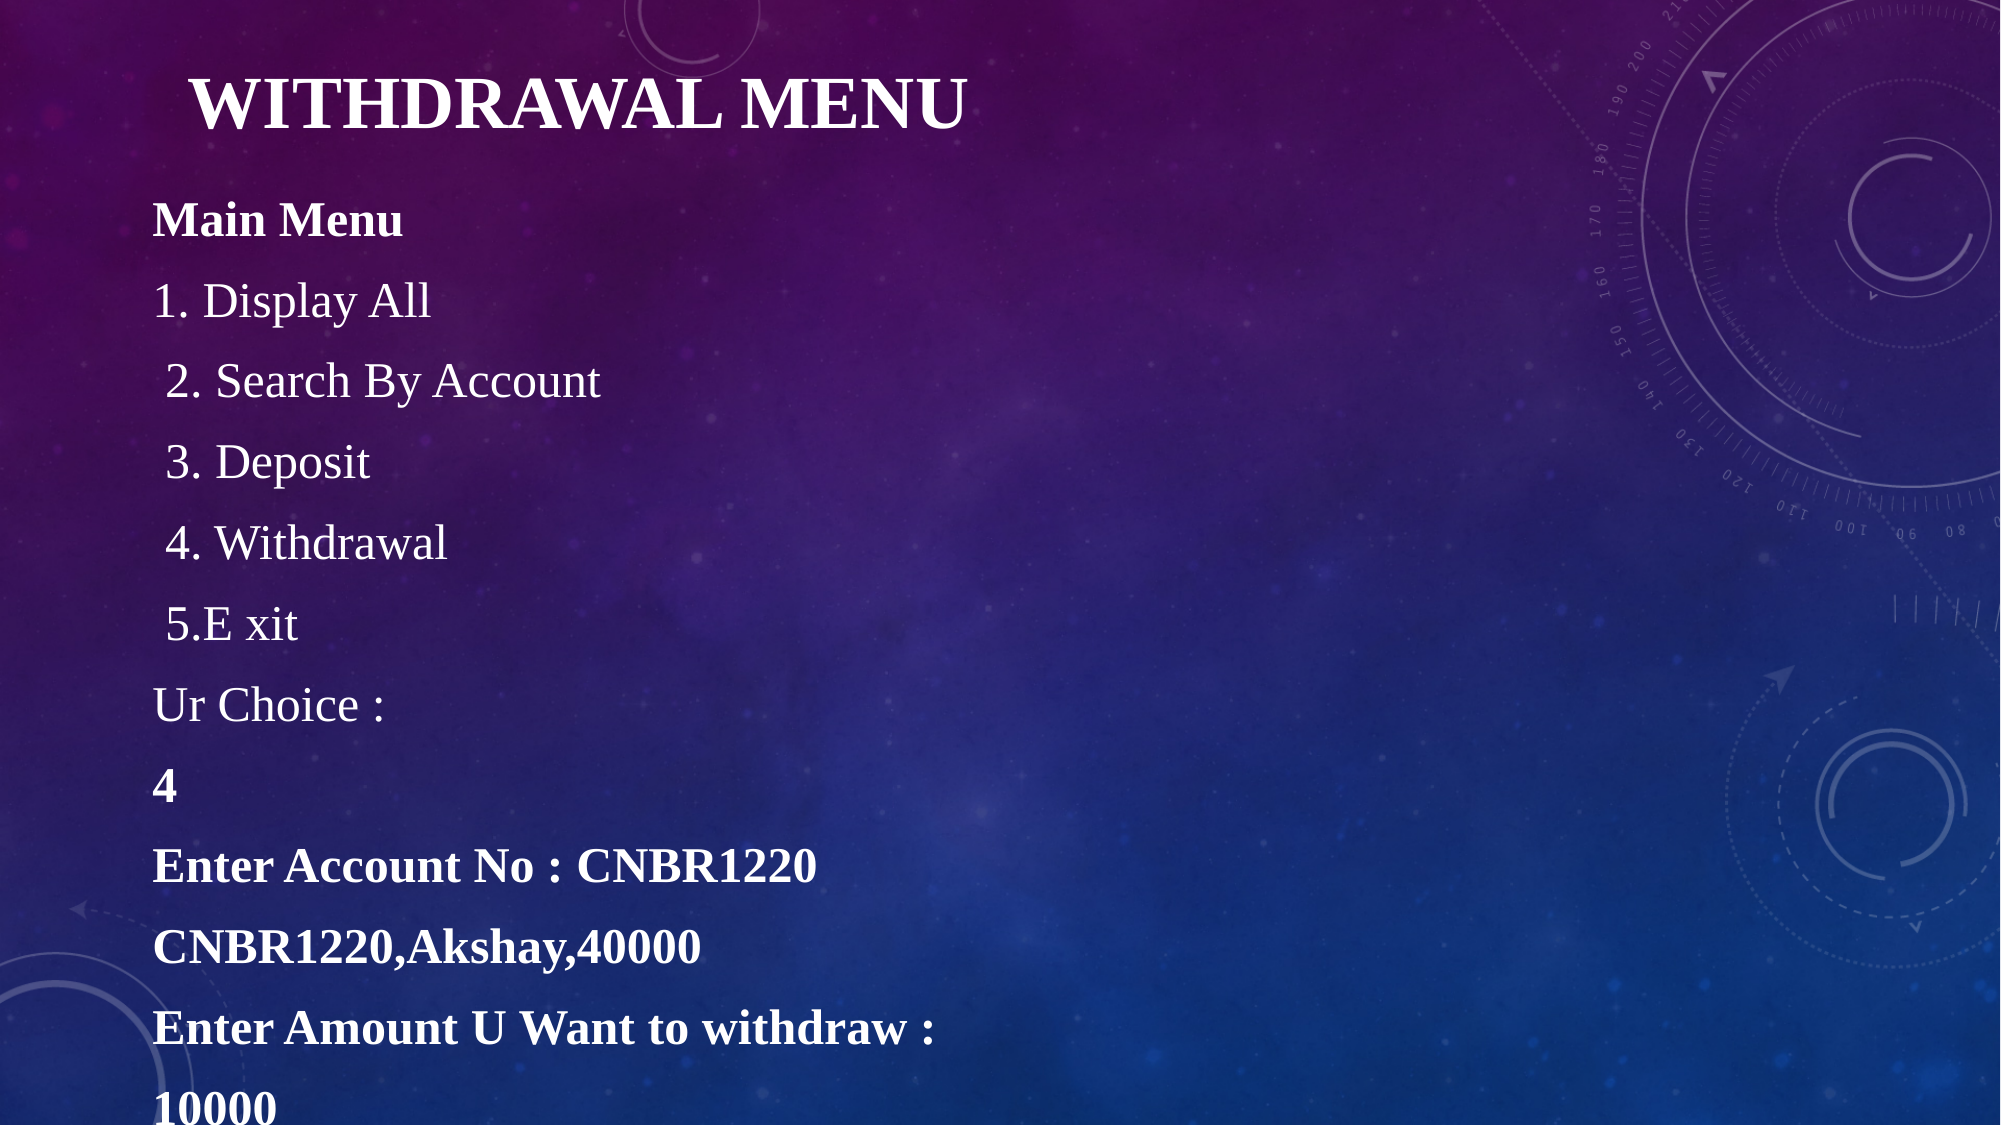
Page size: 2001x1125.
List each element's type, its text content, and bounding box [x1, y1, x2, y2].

title WITHDRAWAL MENU [172, 22, 1764, 175]
list Main Menu 1. Display All 2. Search By Account 3. Deposit 4. Withdrawal 5.E xit Ur Choice : 4 Enter Account No : CNBR1220 CNBR1220,Akshay,40000 Enter Amount U Want to withdraw : 10000 [137, 196, 1863, 1125]
picture [0, 0, 2001, 1125]
